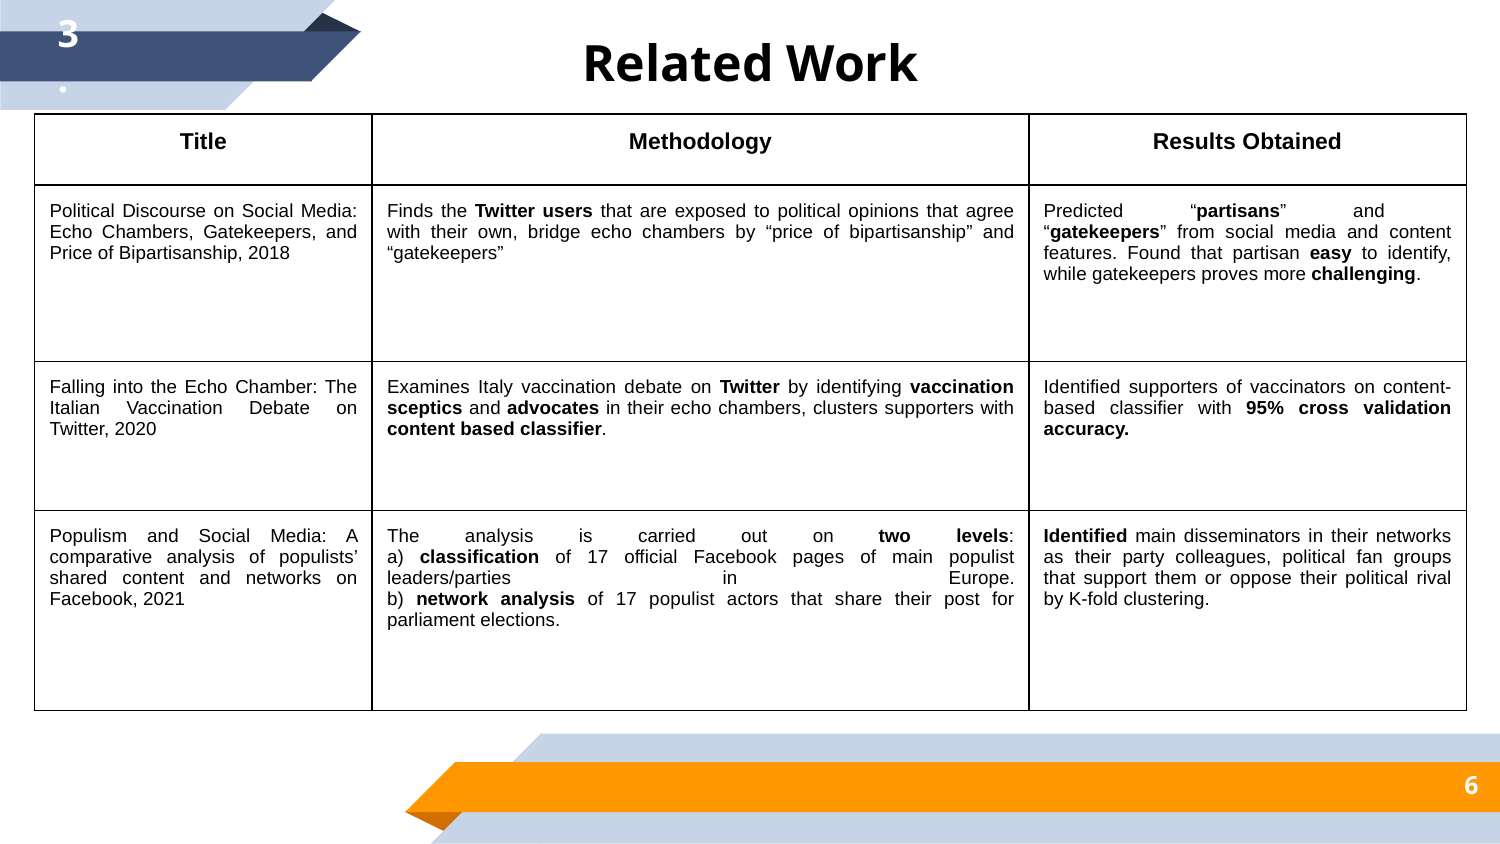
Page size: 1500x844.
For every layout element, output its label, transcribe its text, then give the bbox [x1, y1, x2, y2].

table_header Title [35, 115, 371, 184]
table_cell Political Discourse on Social Media: Echo Chambers, Gatekeepers, and Price of Bipartisanship, 2018 [35, 186, 371, 361]
text_box 3. [42, 29, 105, 81]
table_cell Examines Italy vaccination debate on Twitter by identifying vaccination sceptics and advocates in their echo chambers, clusters supporters with content based classifier. [373, 362, 1028, 510]
text_box Related Work [527, 35, 974, 88]
table_cell Identified main disseminators in their networks as their party colleagues, political fan groups that support them or oppose their political rival by K-fold clustering. [1030, 511, 1466, 710]
table_header Results Obtained [1030, 115, 1466, 184]
table_cell Predicted “partisans” and “gatekeepers” from social media and content features. Found that partisan easy to identify, while gatekeepers proves more challenging. [1030, 186, 1466, 361]
slide_number 6 [1249, 760, 1494, 813]
table_cell Populism and Social Media: A comparative analysis of populists’ shared content and networks on Facebook, 2021 [35, 511, 371, 710]
table_header Methodology [373, 115, 1028, 184]
table_cell Identified supporters of vaccinators on content-based classifier with 95% cross validation accuracy. [1030, 362, 1466, 510]
table_cell Falling into the Echo Chamber: The Italian Vaccination Debate on Twitter, 2020 [35, 362, 371, 510]
table_cell The analysis is carried out on two levels: a) classification of 17 official Facebook pages of main populist leaders/parties in Europe. b) network analysis of 17 populist actors that share their post for parliament elections. [373, 511, 1028, 710]
table_cell Finds the Twitter users that are exposed to political opinions that agree with their own, bridge echo chambers by “price of bipartisanship” and “gatekeepers” [373, 186, 1028, 361]
